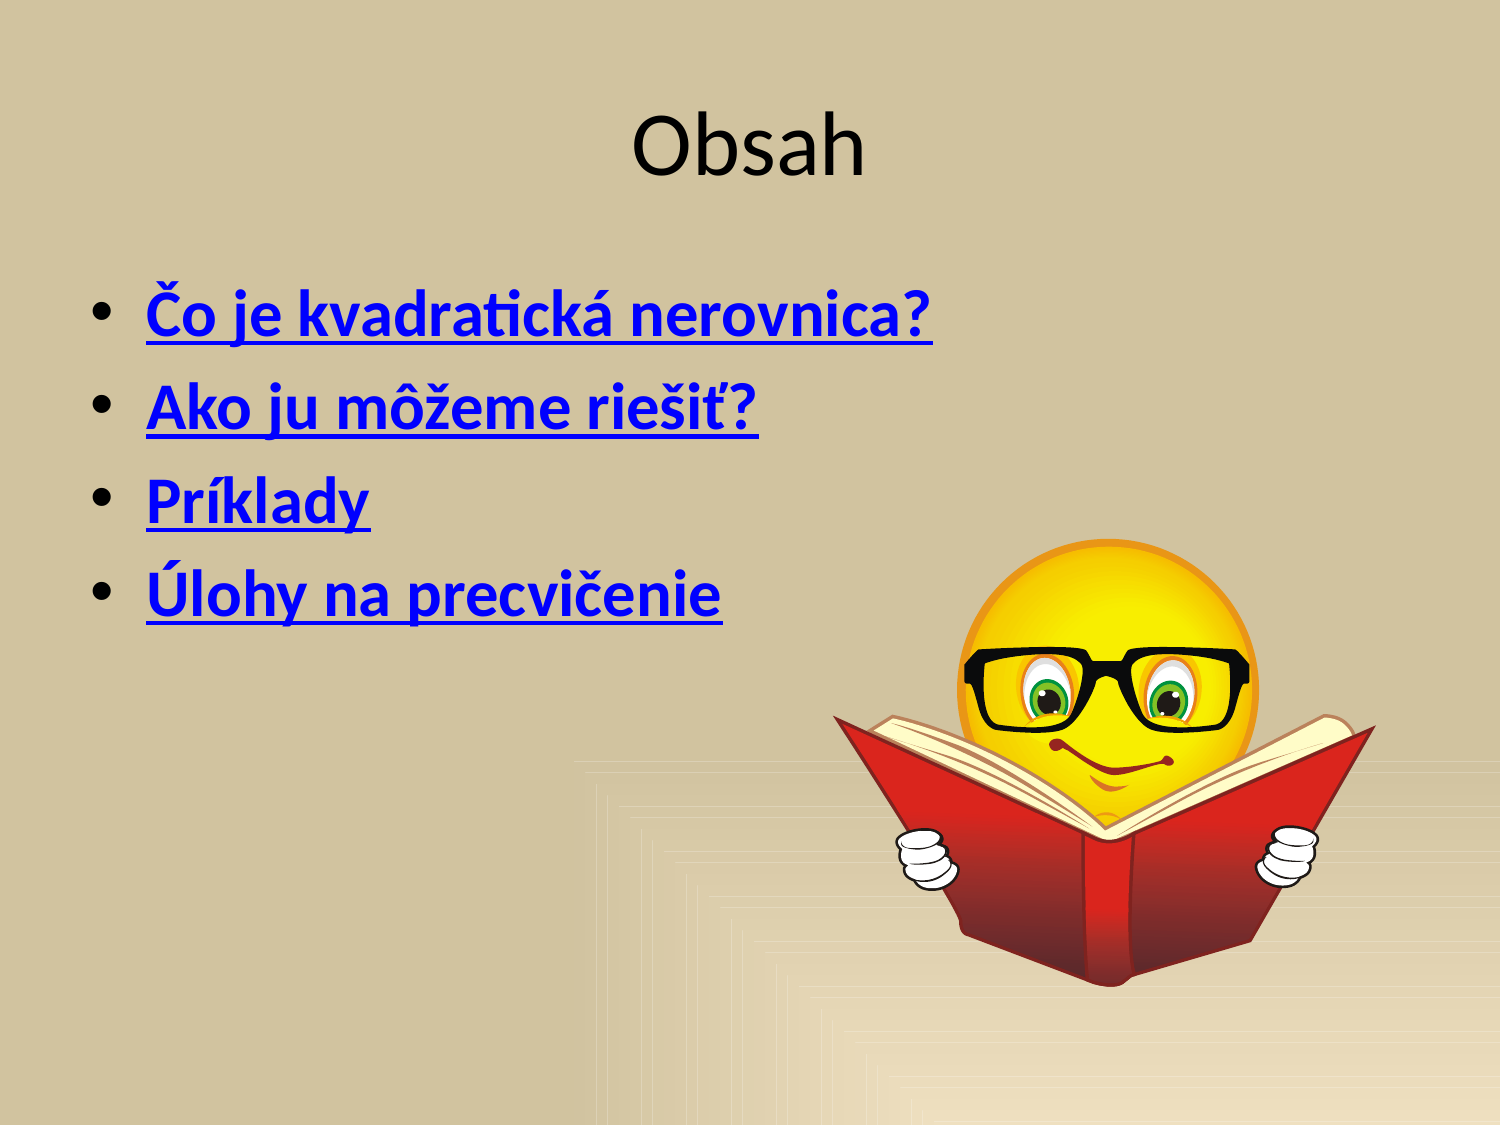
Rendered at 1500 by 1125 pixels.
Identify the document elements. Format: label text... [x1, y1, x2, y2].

picture [832, 538, 1377, 987]
title Obsah [75, 45, 1425, 233]
list Čo je kvadratická nerovnica? Ako ju môžeme riešiť? Príklady Úlohy na precvičenie [75, 262, 1425, 1005]
